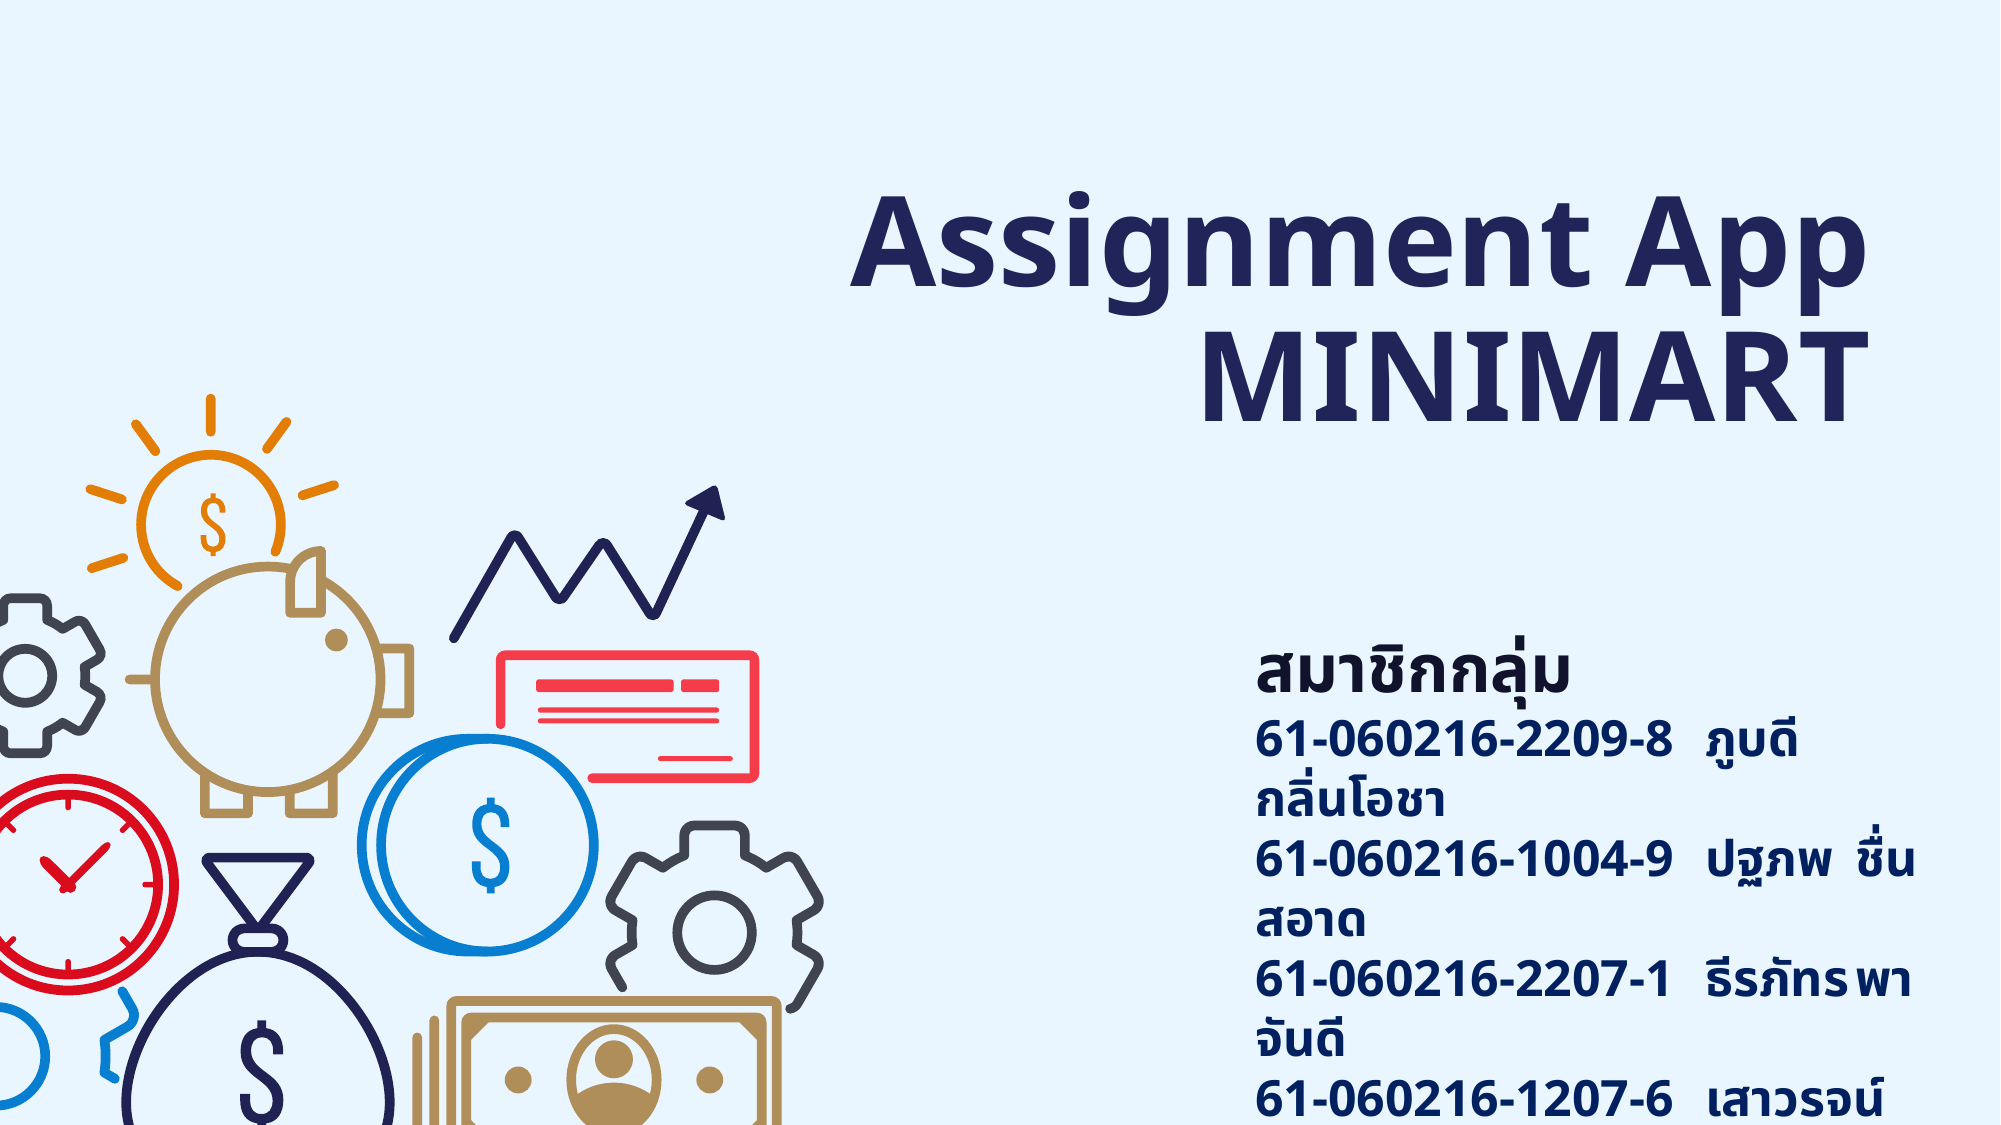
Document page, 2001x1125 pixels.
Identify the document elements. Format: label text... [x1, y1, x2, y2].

text_box Assignment App MINIMART [561, 168, 1886, 455]
text_box สมาชิกกลุ่ม 61-060216-2209-8 ภูบดี กลิ่นโอชา 61-060216-1004-9 ปฐภพ ชื่นสอาด 61-060216-2207-1 ธีรภัทร พาจันดี 61-060216-1207-6 เสาวรจน์ สมเหมาะ 61-060216-2201-2 กรพินธุ์ อินทร์เฟื่อง [1240, 618, 1935, 1125]
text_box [0, 393, 825, 1125]
